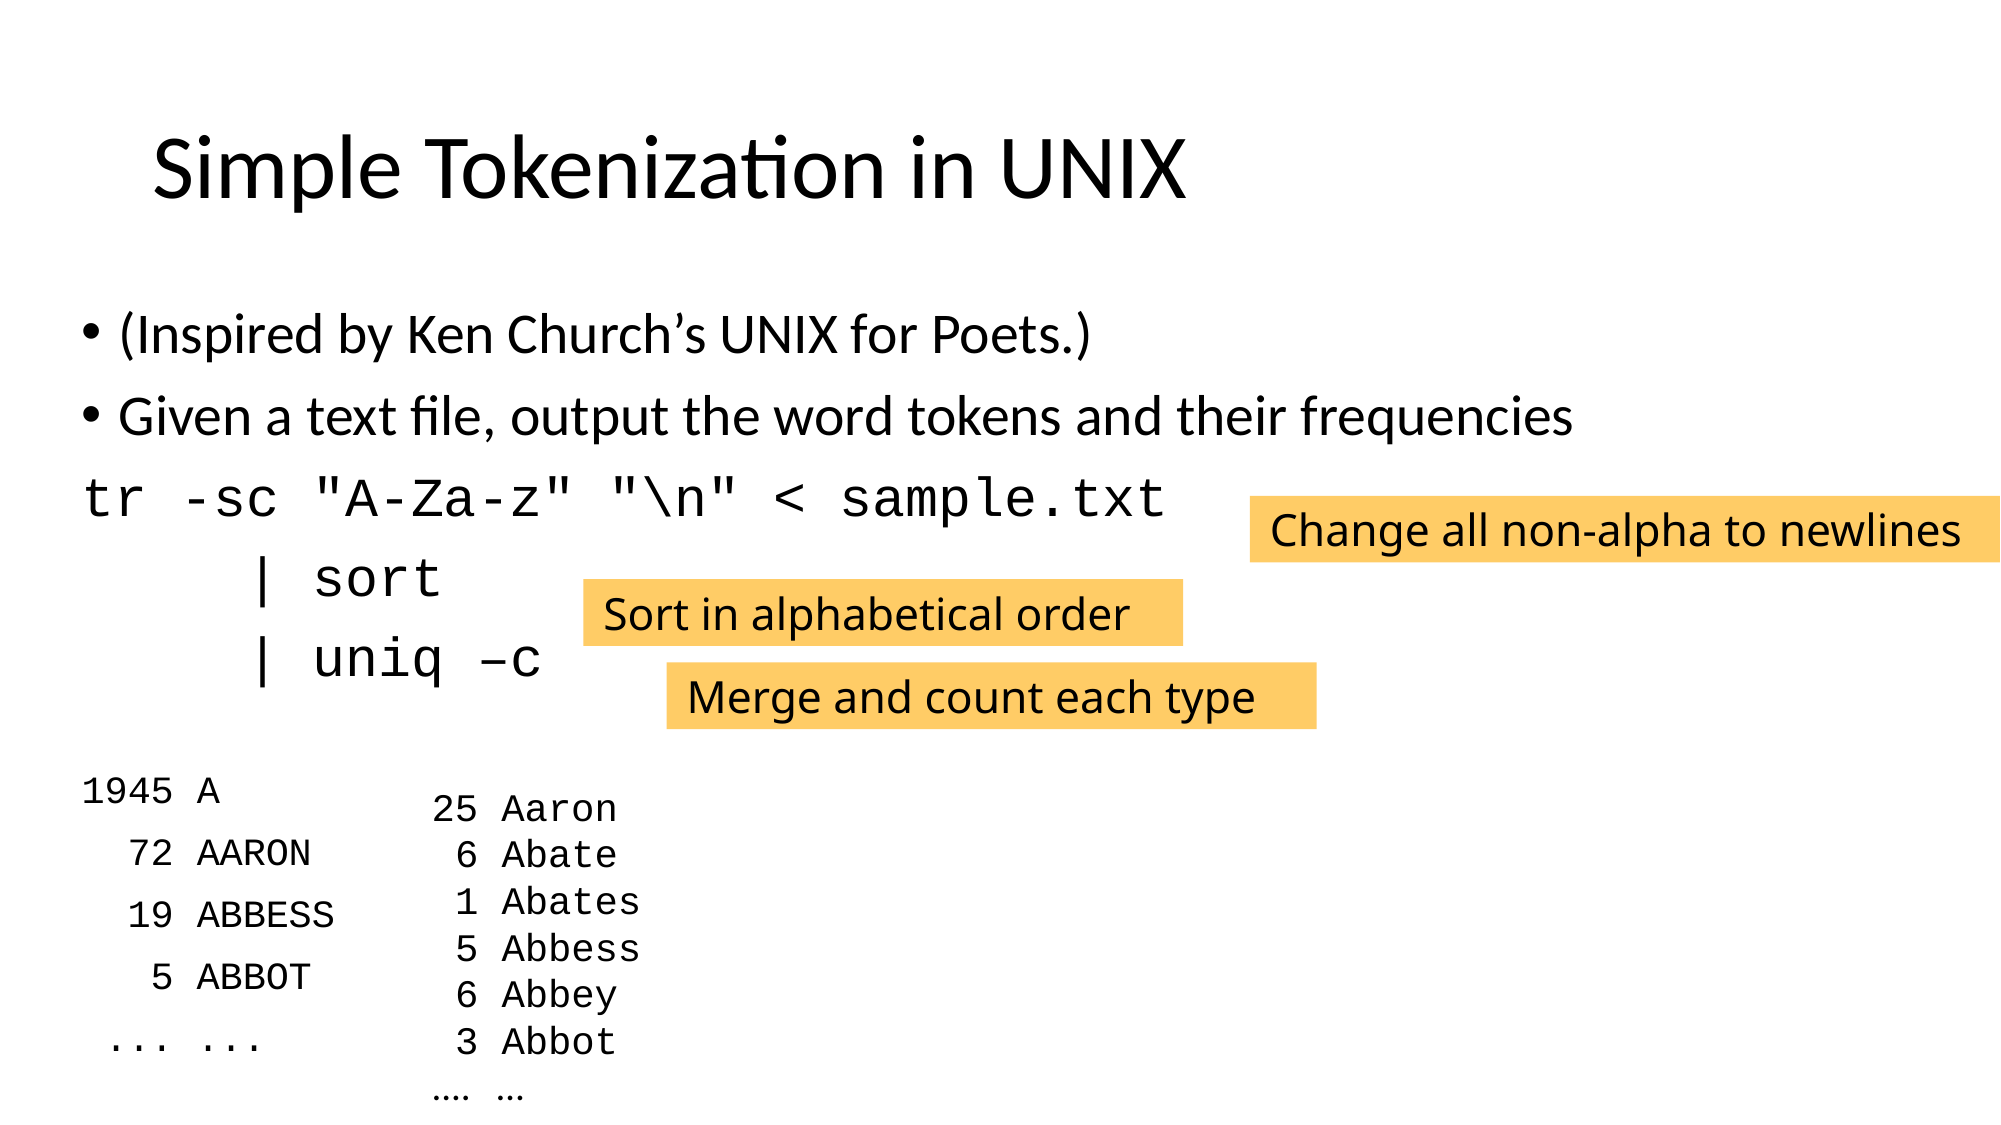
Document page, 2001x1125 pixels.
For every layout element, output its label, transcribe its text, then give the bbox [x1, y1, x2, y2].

list (Inspired by Ken Church’s UNIX for Poets.) Given a text file, output the word tokens and their frequencies tr -sc "A-Za-z" "\n" < sample.txt | sort | uniq –c 1945 A 72 AARON 19 ABBESS 5 ABBOT ... ... [66, 295, 1934, 1125]
text_box 25 Aaron 6 Abate 1 Abates 5 Abbess 6 Abbey 3 Abbot .... … [416, 774, 660, 1117]
title Simple Tokenization in UNIX [137, 59, 1863, 278]
text_box Sort in alphabetical order [583, 579, 1184, 646]
text_box Change all non-alpha to newlines [1249, 495, 2000, 563]
text_box Merge and count each type [666, 662, 1317, 730]
